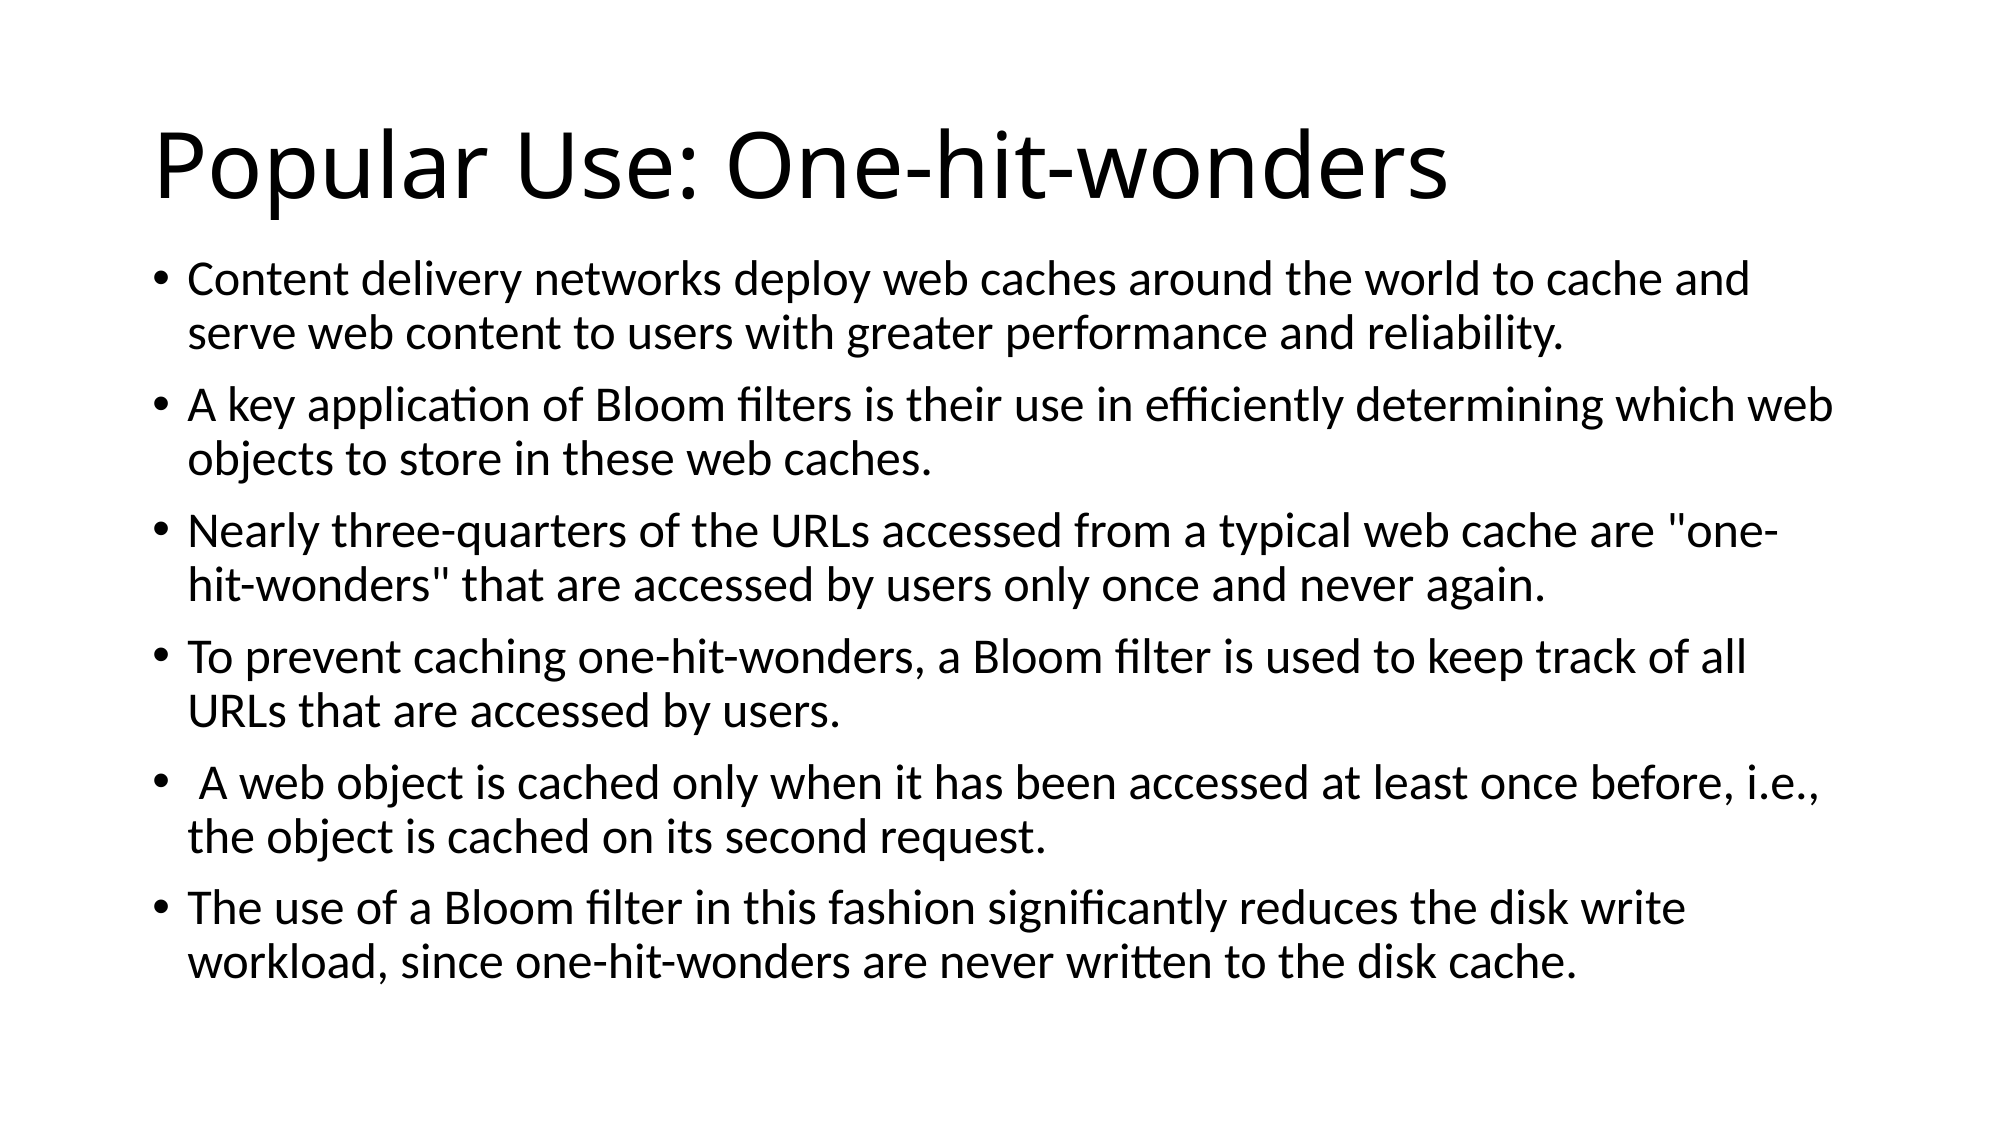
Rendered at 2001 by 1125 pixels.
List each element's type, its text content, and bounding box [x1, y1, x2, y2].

title Popular Use: One-hit-wonders [137, 59, 1863, 245]
list Content delivery networks deploy web caches around the world to cache and serve web content to users with greater performance and reliability. A key application of Bloom filters is their use in efficiently determining which web objects to store in these web caches. Nearly three-quarters of the URLs accessed from a typical web cache are "one-hit-wonders" that are accessed by users only once and never again. To prevent caching one-hit-wonders, a Bloom filter is used to keep track of all URLs that are accessed by users. A web object is cached only when it has been accessed at least once before, i.e., the object is cached on its second request. The use of a Bloom filter in this fashion significantly reduces the disk write workload, since one-hit-wonders are never written to the disk cache. [137, 245, 1863, 1014]
